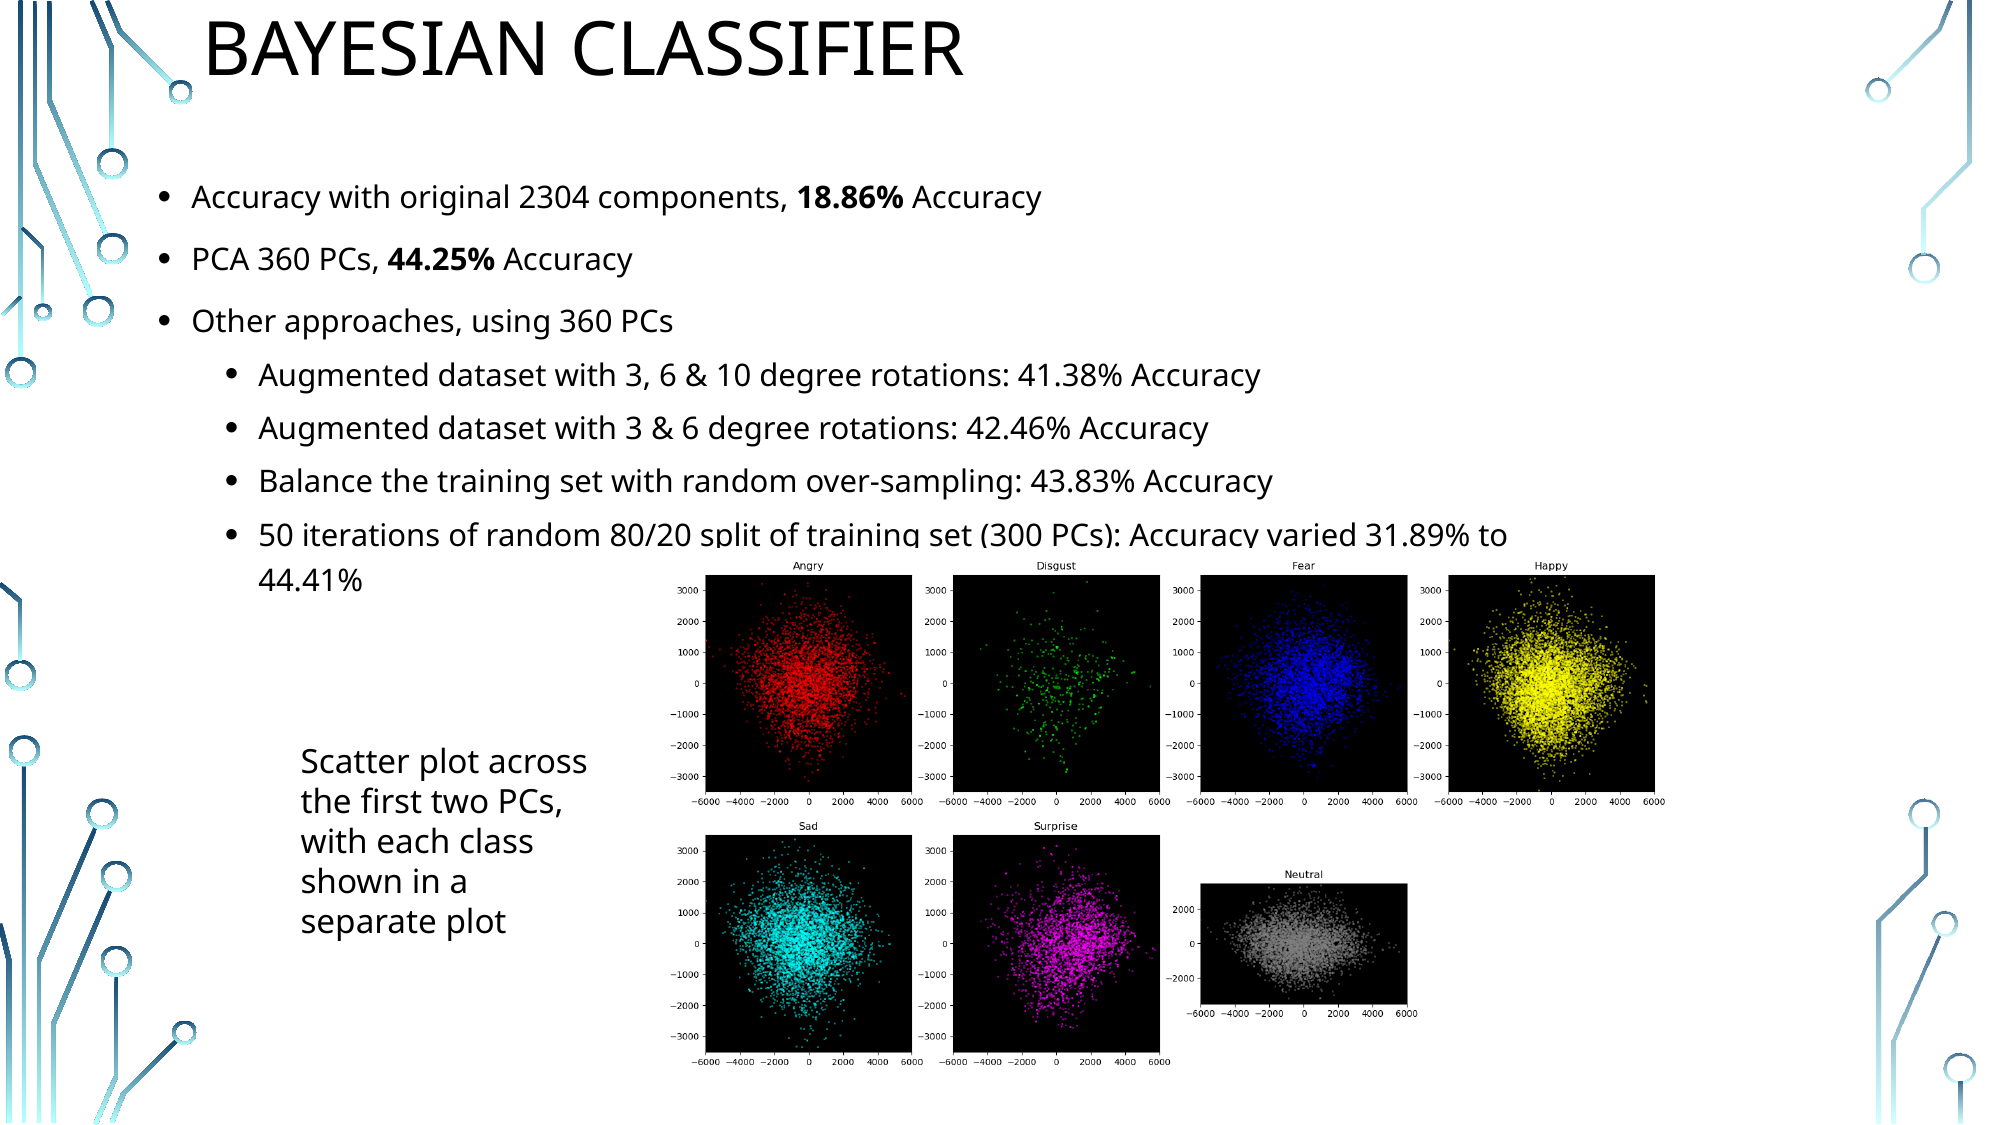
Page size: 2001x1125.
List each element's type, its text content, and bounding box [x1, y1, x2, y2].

picture [659, 547, 1677, 1077]
text_box Scatter plot across the first two PCs, with each class shown in a separate plot [285, 732, 620, 948]
title Bayesian Classifier [187, 1, 1813, 102]
list Accuracy with original 2304 components, 18.86% Accuracy PCA 360 PCs, 44.25% Accuracy Other approaches, using 360 PCs Augmented dataset with 3, 6 & 10 degree rotations: 41.38% Accuracy Augmented dataset with 3 & 6 degree rotations: 42.46% Accuracy Balance the training set with random over-sampling: 43.83% Accuracy 50 iterations of random 80/20 split of training set (300 PCs): Accuracy varied 31.89% to 44.41% [142, 162, 1581, 606]
